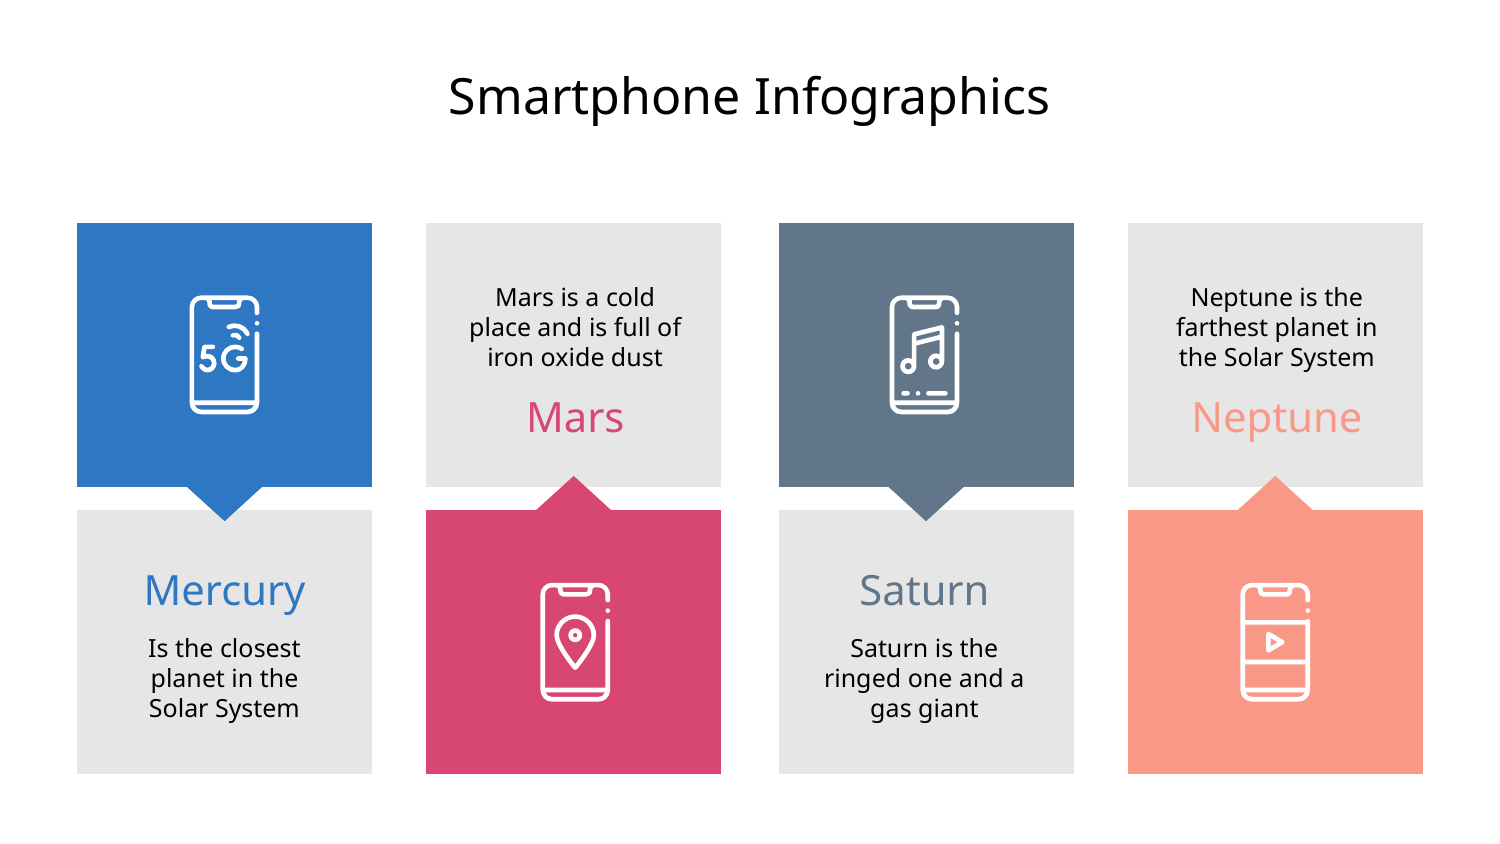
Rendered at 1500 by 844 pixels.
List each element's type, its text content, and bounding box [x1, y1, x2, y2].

title Smartphone Infographics [348, 63, 1152, 127]
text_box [889, 295, 960, 415]
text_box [1240, 582, 1311, 702]
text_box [540, 582, 611, 702]
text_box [189, 295, 260, 415]
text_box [76, 222, 1424, 775]
